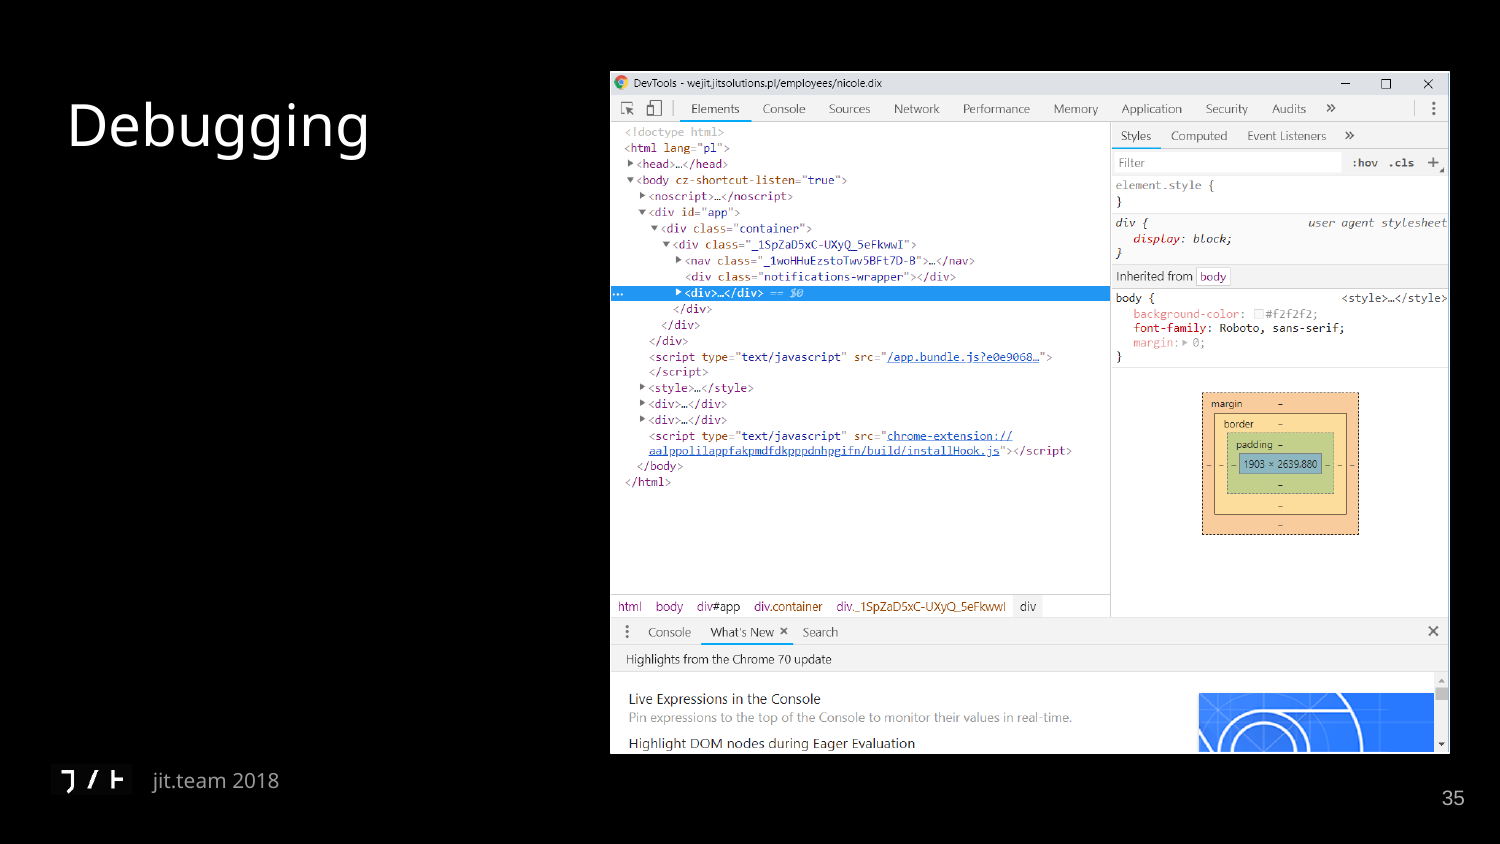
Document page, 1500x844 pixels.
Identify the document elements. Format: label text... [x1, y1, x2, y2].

picture [610, 72, 1450, 753]
text_box jit.team 2018 [90, 752, 342, 807]
picture [50, 764, 133, 796]
title Debugging [51, 72, 609, 167]
slide_number ‹#› [1389, 764, 1480, 830]
